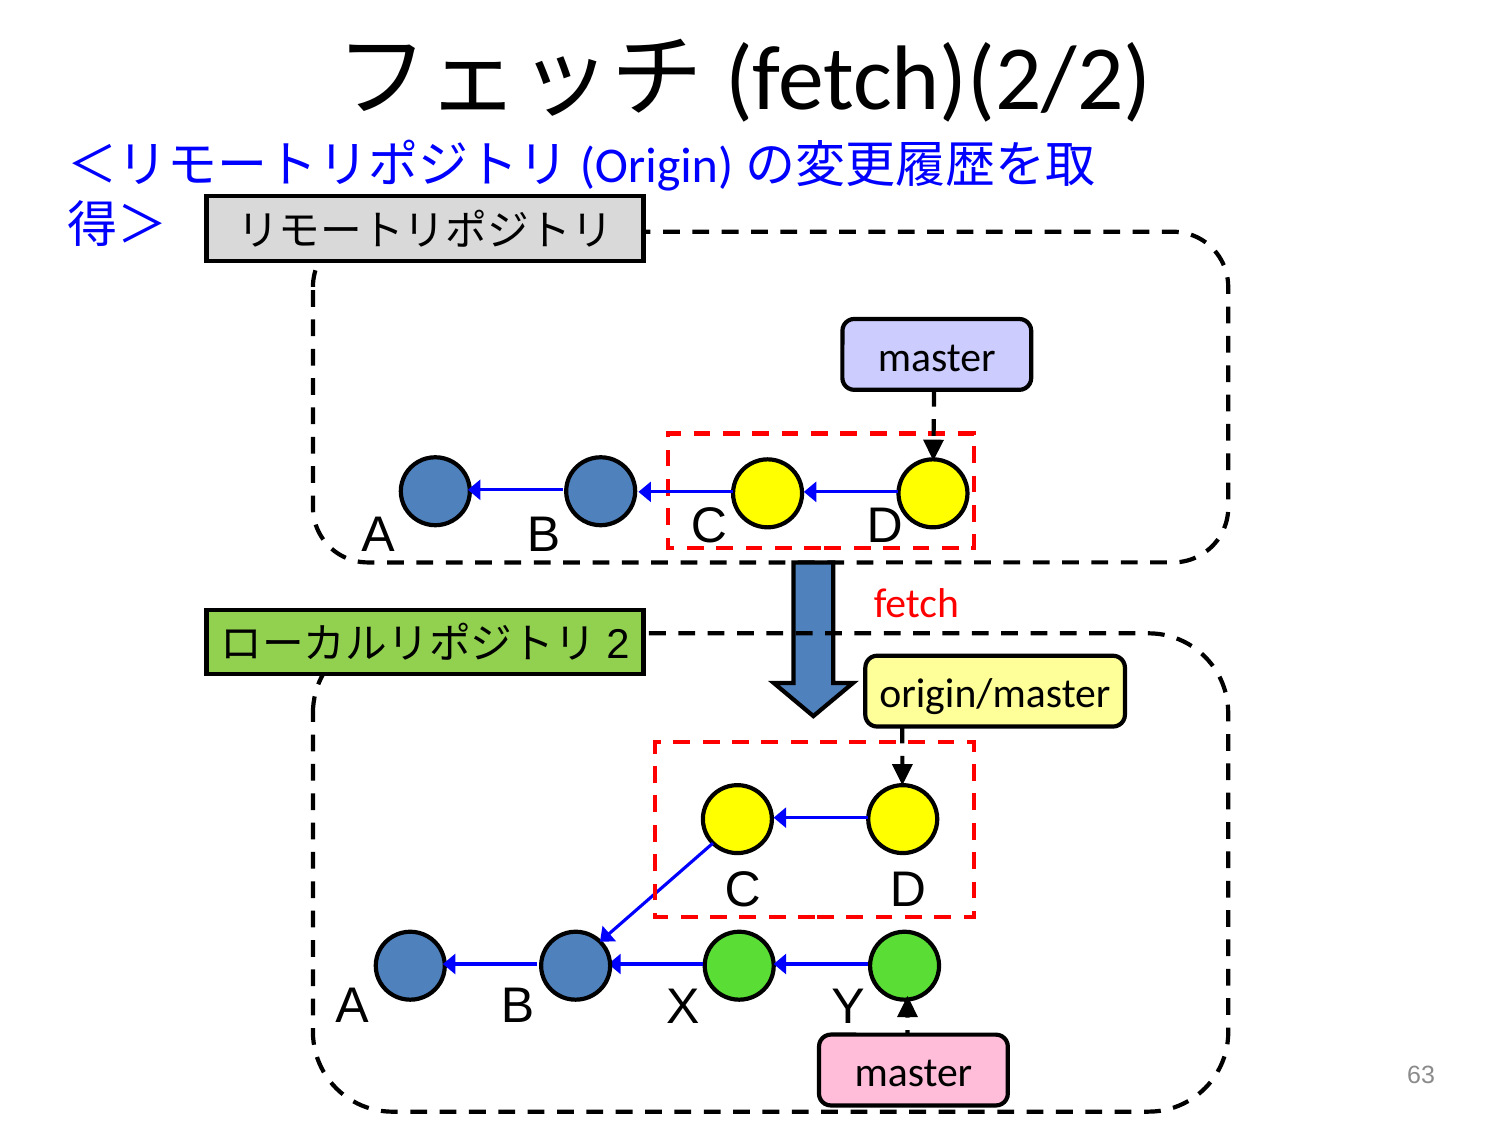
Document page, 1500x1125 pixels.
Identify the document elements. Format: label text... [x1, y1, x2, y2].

text_box A [361, 501, 409, 562]
text_box D [866, 492, 915, 553]
text_box B [526, 501, 575, 562]
text_box ＜リモートリポジトリ(Origin)の変更履歴を取得＞ [53, 125, 1125, 261]
text_box [312, 231, 1229, 563]
text_box C [690, 492, 739, 553]
text_box [923, 434, 944, 459]
text_box リモートリポジトリ [206, 196, 644, 262]
text_box fetch [858, 568, 975, 633]
text_box [667, 433, 975, 549]
slide_number 63 [1100, 1034, 1450, 1113]
text_box [793, 562, 834, 633]
text_box [898, 459, 968, 528]
text_box [566, 457, 636, 526]
text_box [312, 633, 1229, 1112]
text_box ローカルリポジトリ2 [206, 609, 644, 675]
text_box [606, 835, 706, 950]
text_box master [842, 318, 1032, 390]
text_box [400, 457, 470, 526]
text_box [733, 459, 803, 528]
title フェッチ(fetch)(2/2) [58, 0, 1430, 146]
